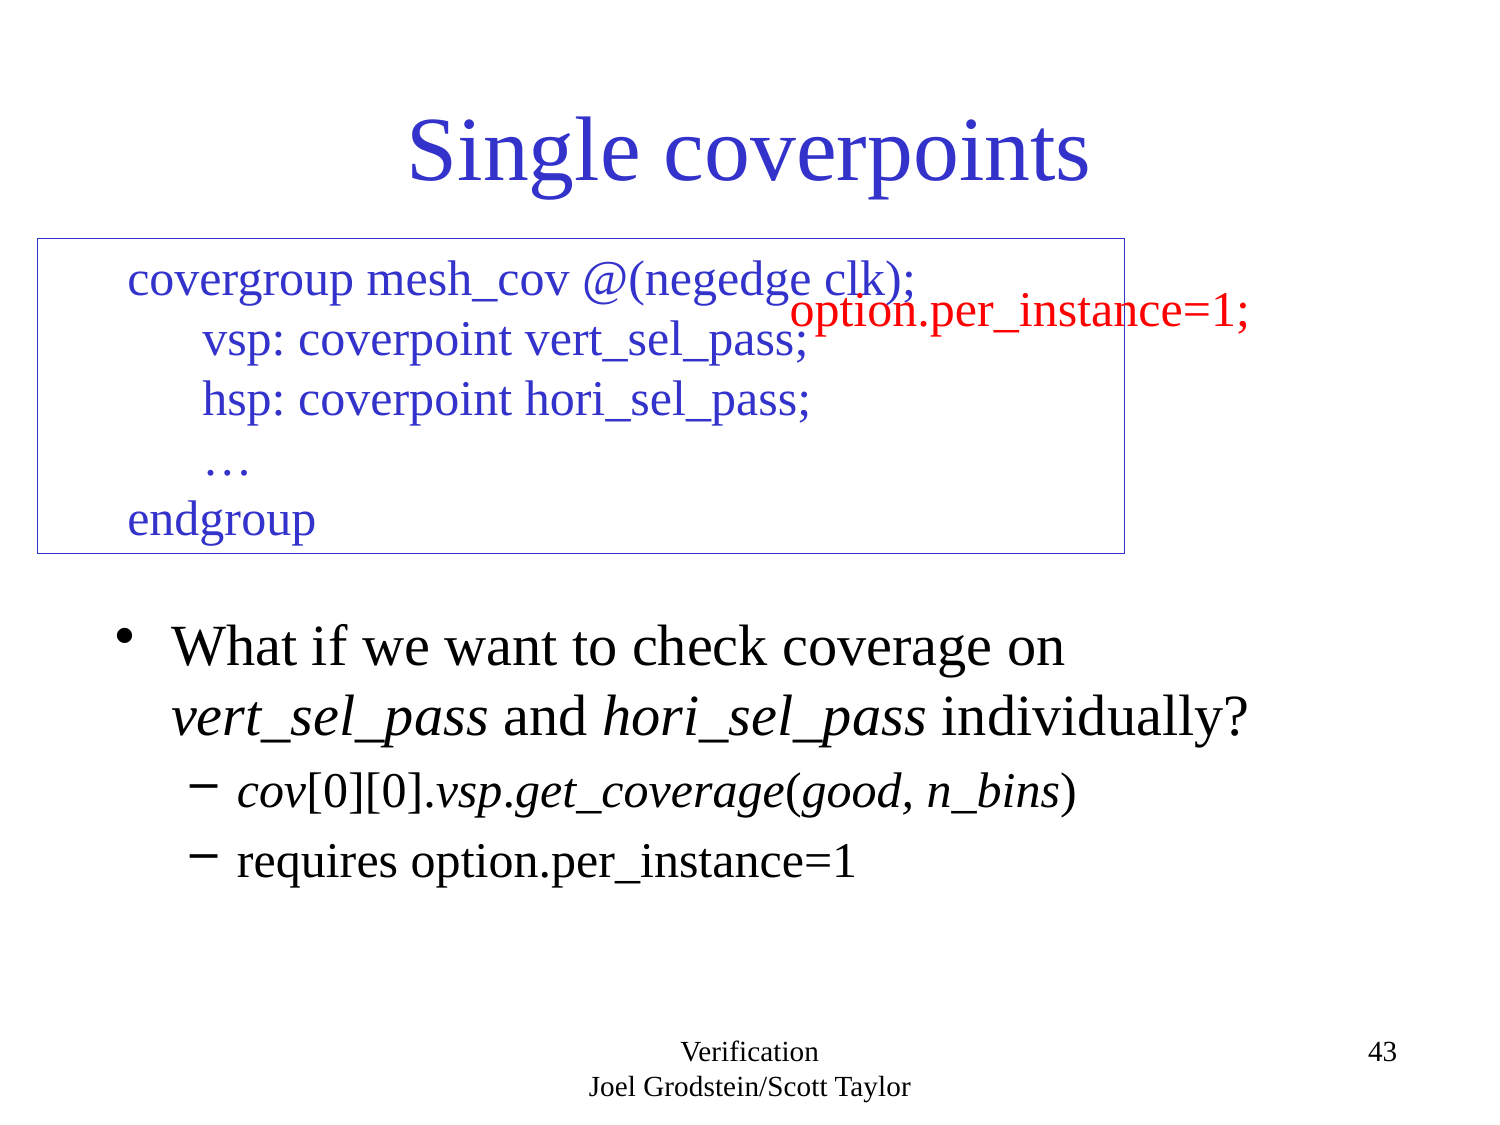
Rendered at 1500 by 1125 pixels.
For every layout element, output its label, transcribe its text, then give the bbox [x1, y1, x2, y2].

list What if we want to check coverage on vert_sel_pass and hori_sel_pass individually? cov[0][0].vsp.get_coverage(good, n_bins) requires option.per_instance=1 [99, 600, 1375, 900]
text_box option.per_instance=1; [774, 269, 1288, 344]
title Single coverpoints [112, 50, 1388, 238]
footer Verification Joel Grodstein/Scott Taylor [512, 1024, 988, 1101]
text_box covergroup mesh_cov @(negedge clk); vsp: coverpoint vert_sel_pass; hsp: coverpoint hori_sel_pass; … endgroup [37, 238, 1125, 554]
